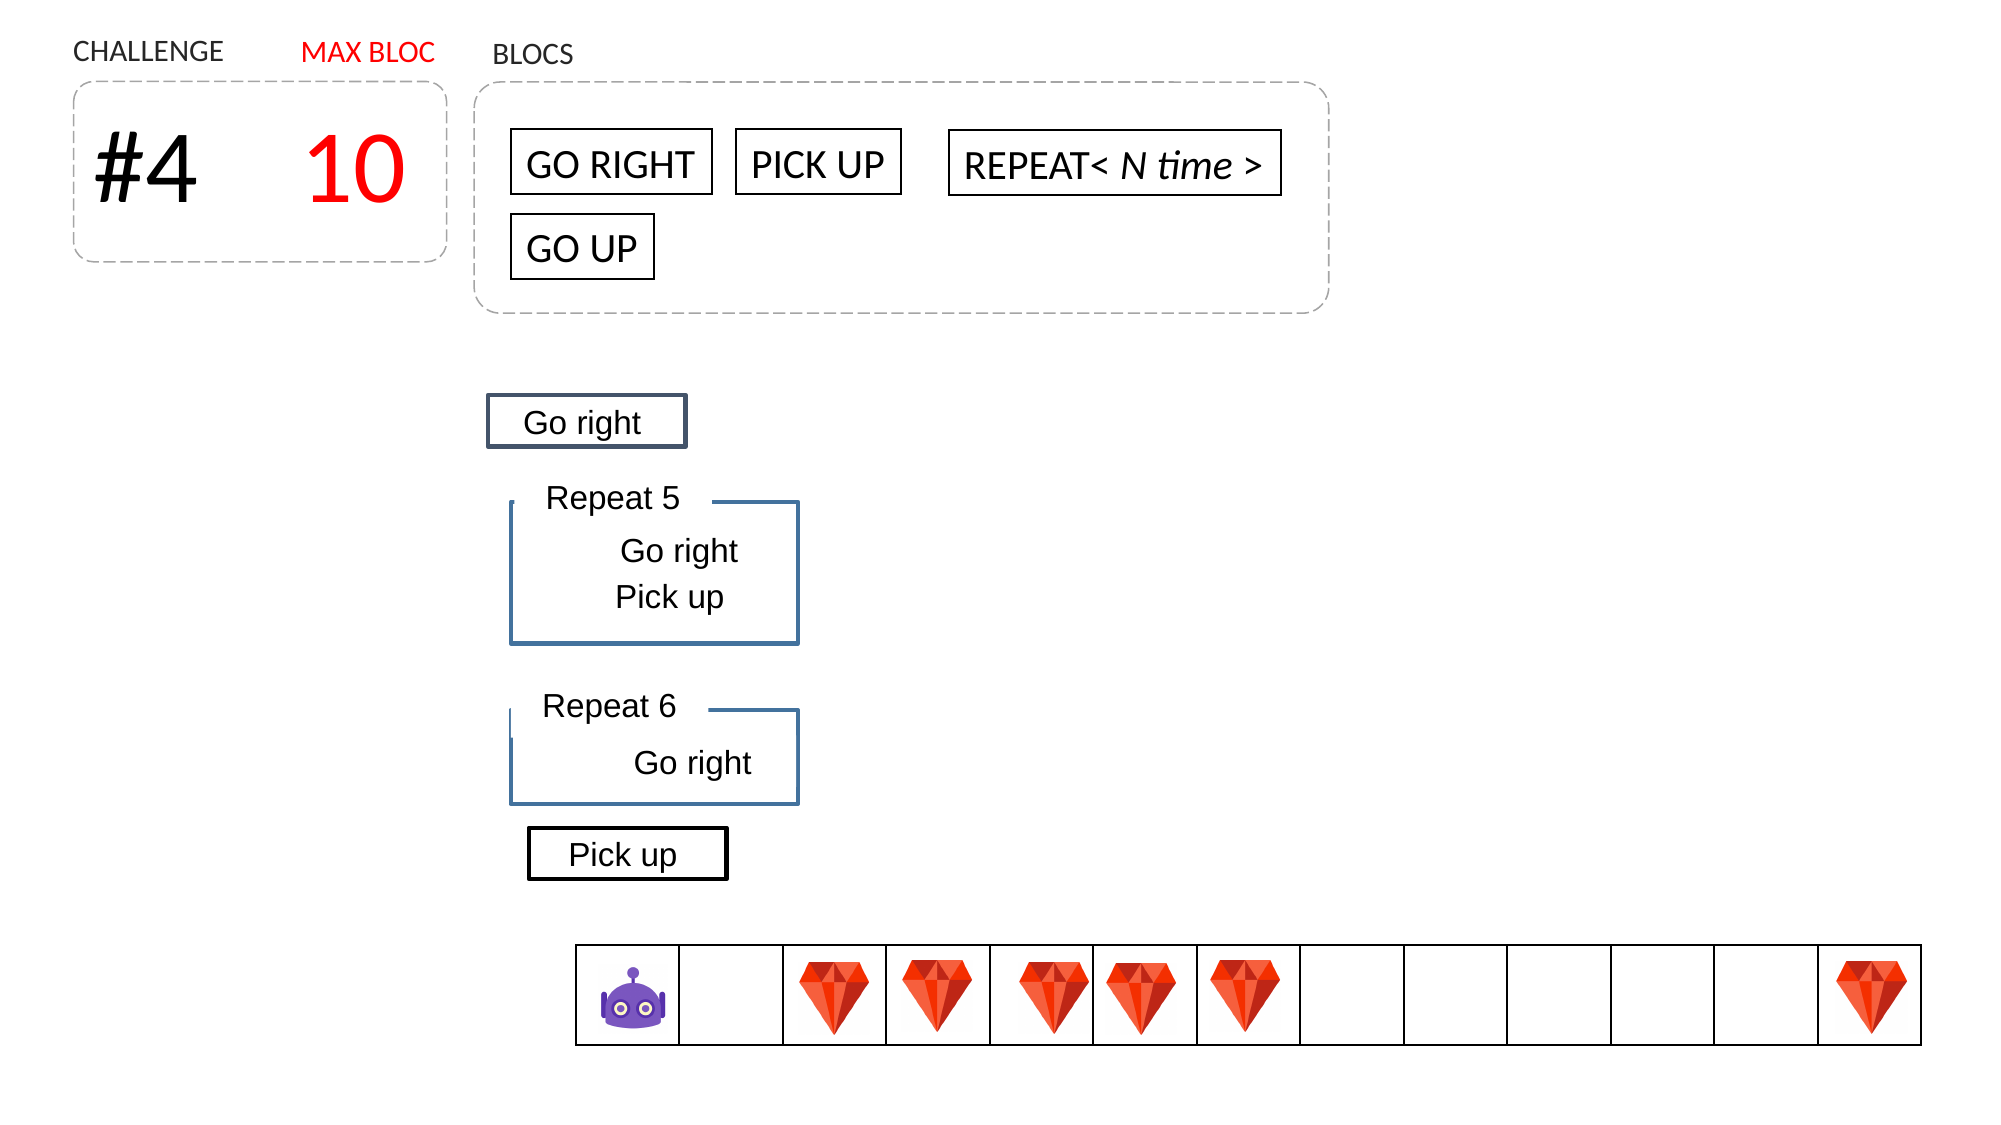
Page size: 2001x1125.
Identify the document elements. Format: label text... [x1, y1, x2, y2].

text_box CHALLENGE [58, 23, 241, 76]
picture [797, 962, 870, 1035]
text_box [679, 944, 782, 1045]
text_box Go right [486, 393, 688, 449]
text_box [886, 944, 989, 1045]
text_box [509, 500, 800, 646]
text_box Go right [596, 733, 798, 789]
text_box [1507, 944, 1610, 1045]
text_box Repeat 5 [512, 460, 714, 532]
picture [901, 960, 974, 1033]
text_box [509, 708, 800, 806]
text_box GO UP [511, 213, 655, 279]
text_box [1610, 944, 1714, 1045]
text_box BLOCS [477, 25, 590, 78]
text_box 10 [285, 90, 423, 231]
text_box [989, 944, 1093, 1045]
text_box #4 [78, 90, 215, 231]
text_box Pick up [527, 826, 729, 881]
text_box [1714, 944, 1817, 1045]
picture [1209, 960, 1282, 1033]
text_box [1403, 944, 1507, 1045]
text_box MAX BLOC [285, 23, 452, 77]
text_box Go right [583, 521, 785, 577]
text_box [575, 944, 679, 1045]
text_box REPEAT< N time > [948, 130, 1281, 196]
picture [1835, 961, 1908, 1034]
picture [1104, 963, 1177, 1036]
text_box [1300, 944, 1403, 1045]
text_box [73, 81, 447, 262]
text_box [1093, 944, 1196, 1045]
text_box [1817, 944, 1922, 1045]
text_box [782, 944, 886, 1045]
text_box Pick up [574, 571, 775, 619]
picture [598, 963, 668, 1034]
text_box Repeat 6 [509, 667, 711, 740]
text_box [474, 81, 1329, 314]
picture [1018, 961, 1091, 1034]
text_box [1196, 944, 1300, 1045]
text_box PICK UP [736, 129, 902, 195]
text_box GO RIGHT [511, 129, 712, 195]
